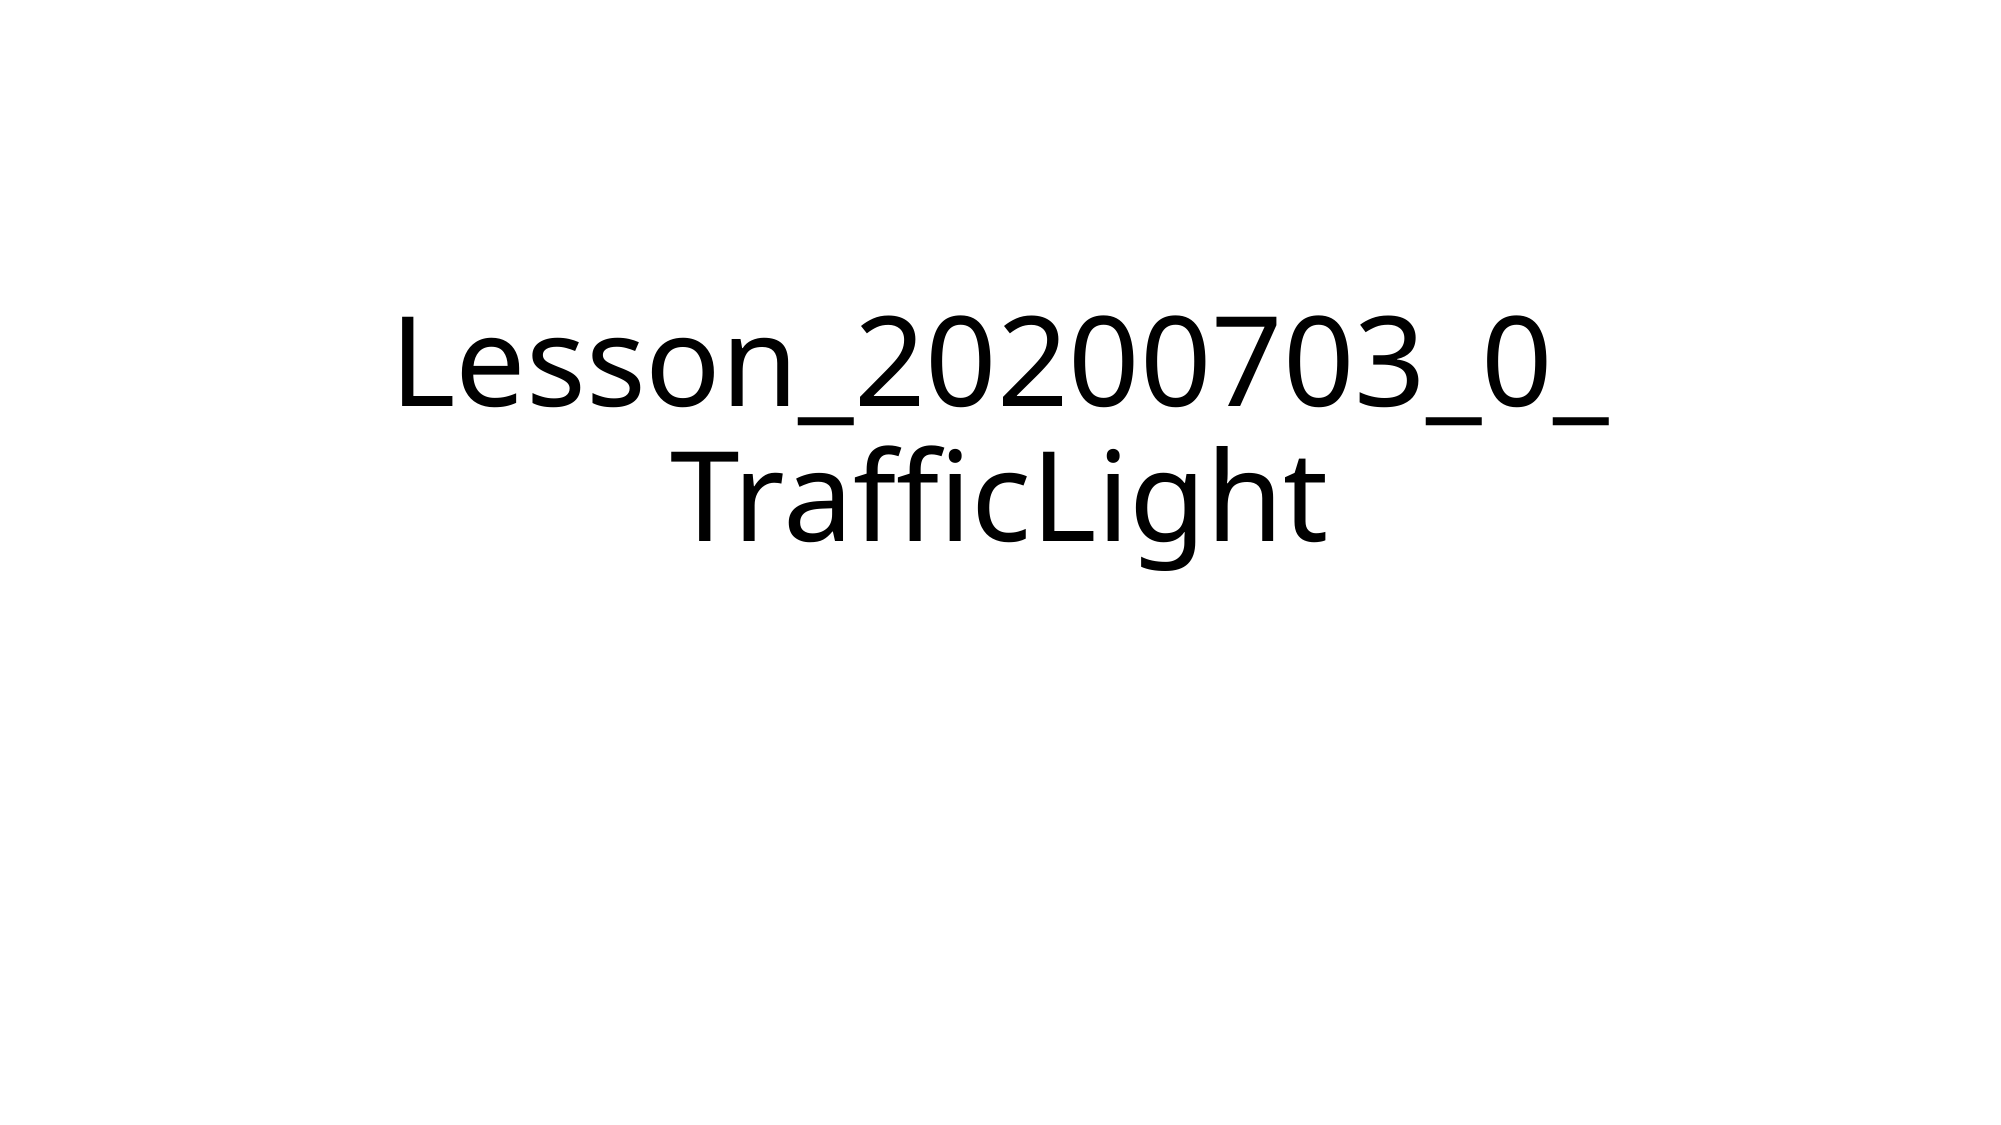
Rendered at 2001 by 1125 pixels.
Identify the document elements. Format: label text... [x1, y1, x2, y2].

title Lesson_20200703_0_ TrafficLight [249, 184, 1750, 576]
